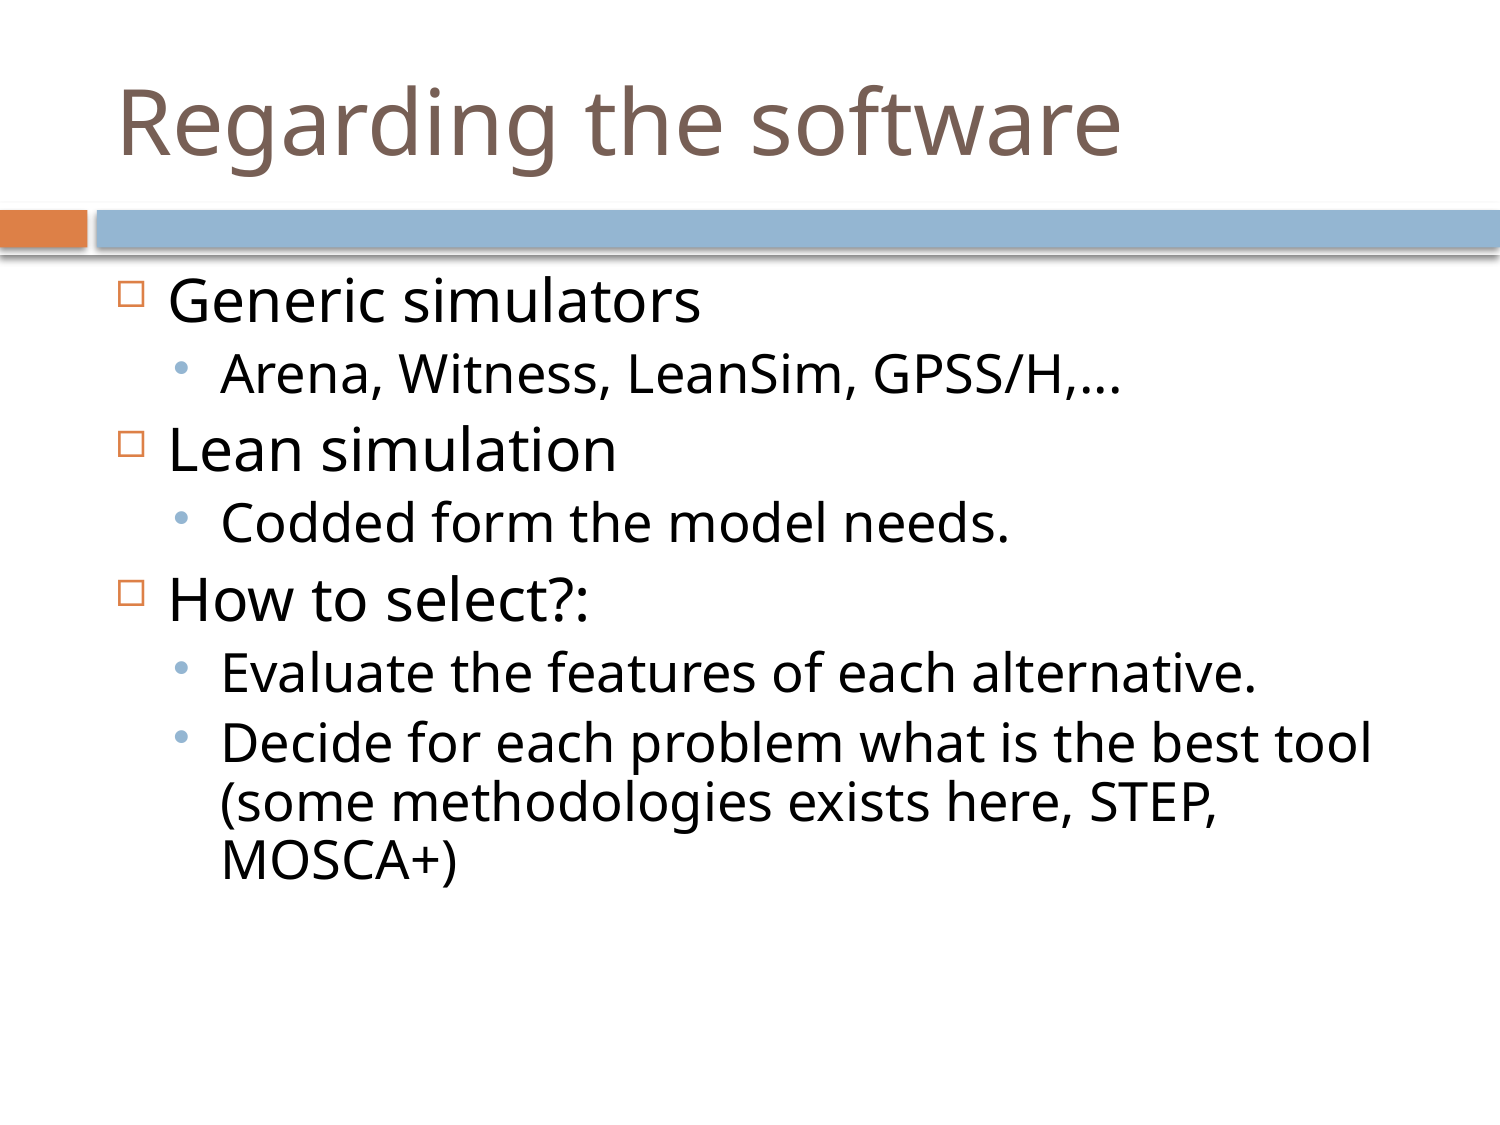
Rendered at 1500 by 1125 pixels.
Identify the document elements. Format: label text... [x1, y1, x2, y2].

title Regarding the software [100, 37, 1438, 200]
list Generic simulators Arena, Witness, LeanSim, GPSS/H,... Lean simulation Codded form the model needs. How to select?: Evaluate the features of each alternative. Decide for each problem what is the best tool (some methodologies exists here, STEP, MOSCA+) [100, 262, 1438, 1000]
